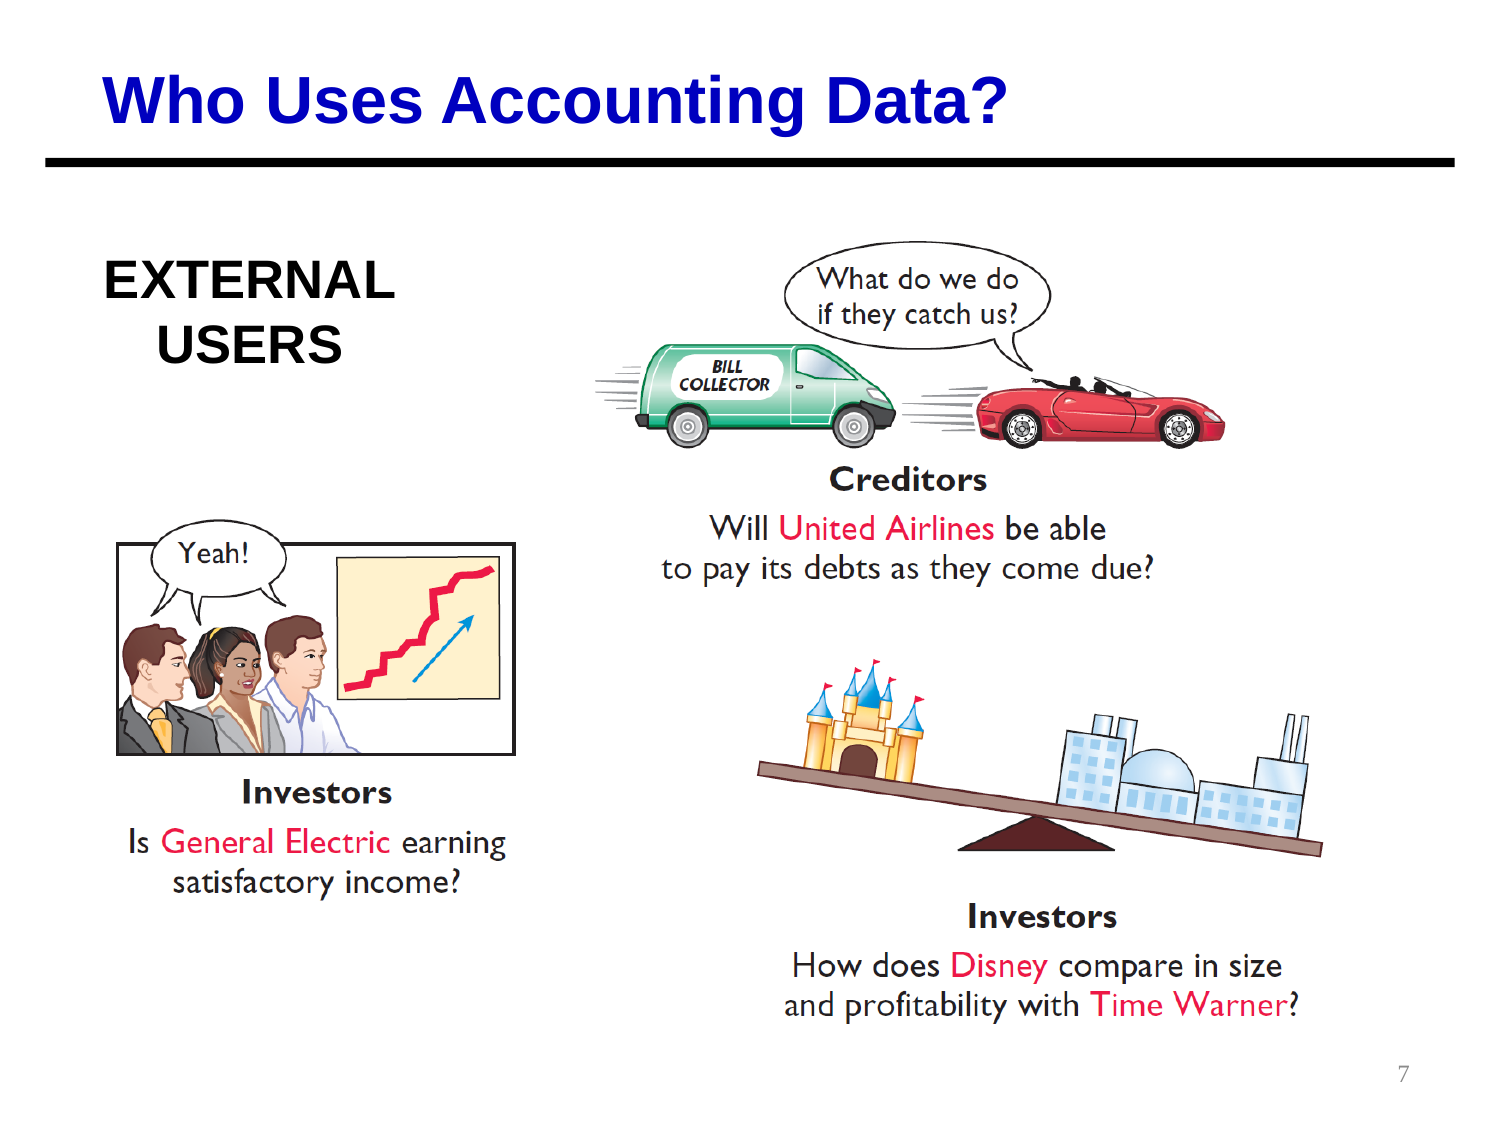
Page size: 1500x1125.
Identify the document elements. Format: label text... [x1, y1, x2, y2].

text_box Who Uses Accounting Data? [87, 50, 1338, 142]
picture [106, 512, 526, 907]
picture [574, 224, 1238, 601]
text_box EXTERNAL USERS [87, 237, 413, 383]
picture [741, 648, 1338, 1038]
slide_number 7 [1074, 1042, 1425, 1103]
